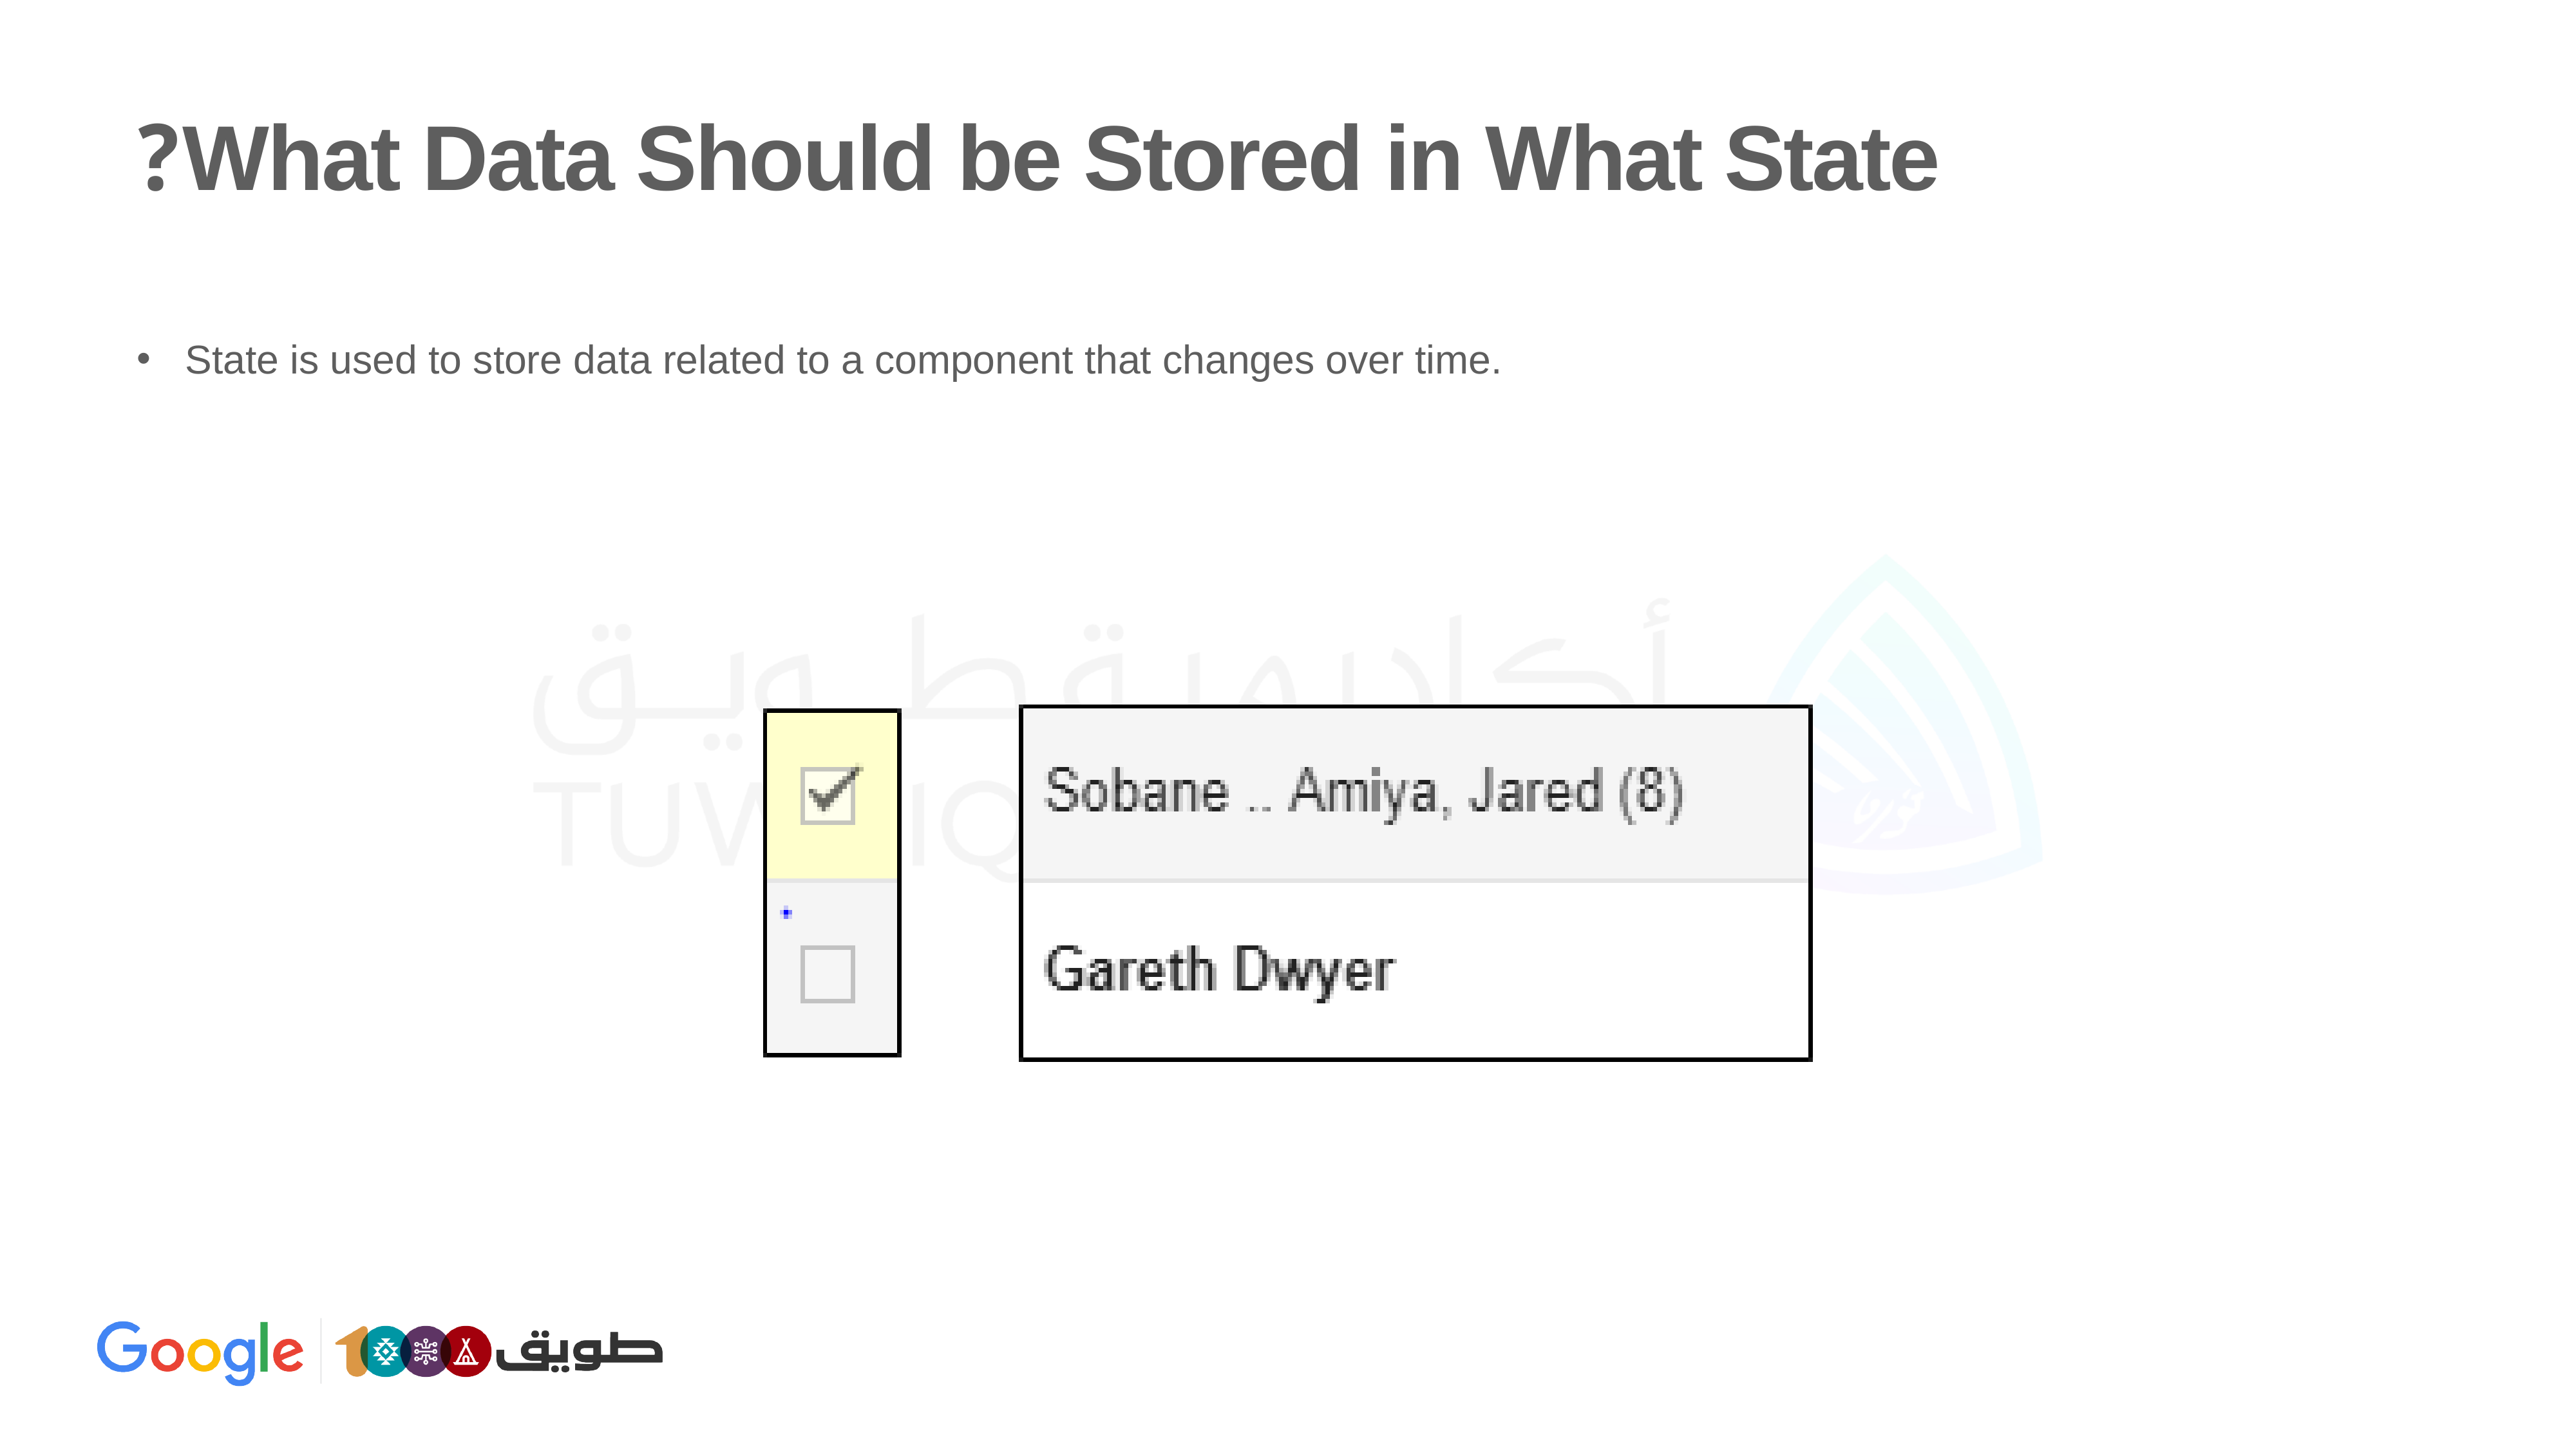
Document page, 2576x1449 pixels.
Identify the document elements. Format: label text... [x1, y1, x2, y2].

title What Data Should be Stored in What State? [127, 113, 2322, 266]
picture [53, 1159, 708, 1449]
text_box State is used to store data related to a component that changes over time. [127, 328, 2438, 387]
picture [762, 705, 1814, 1062]
